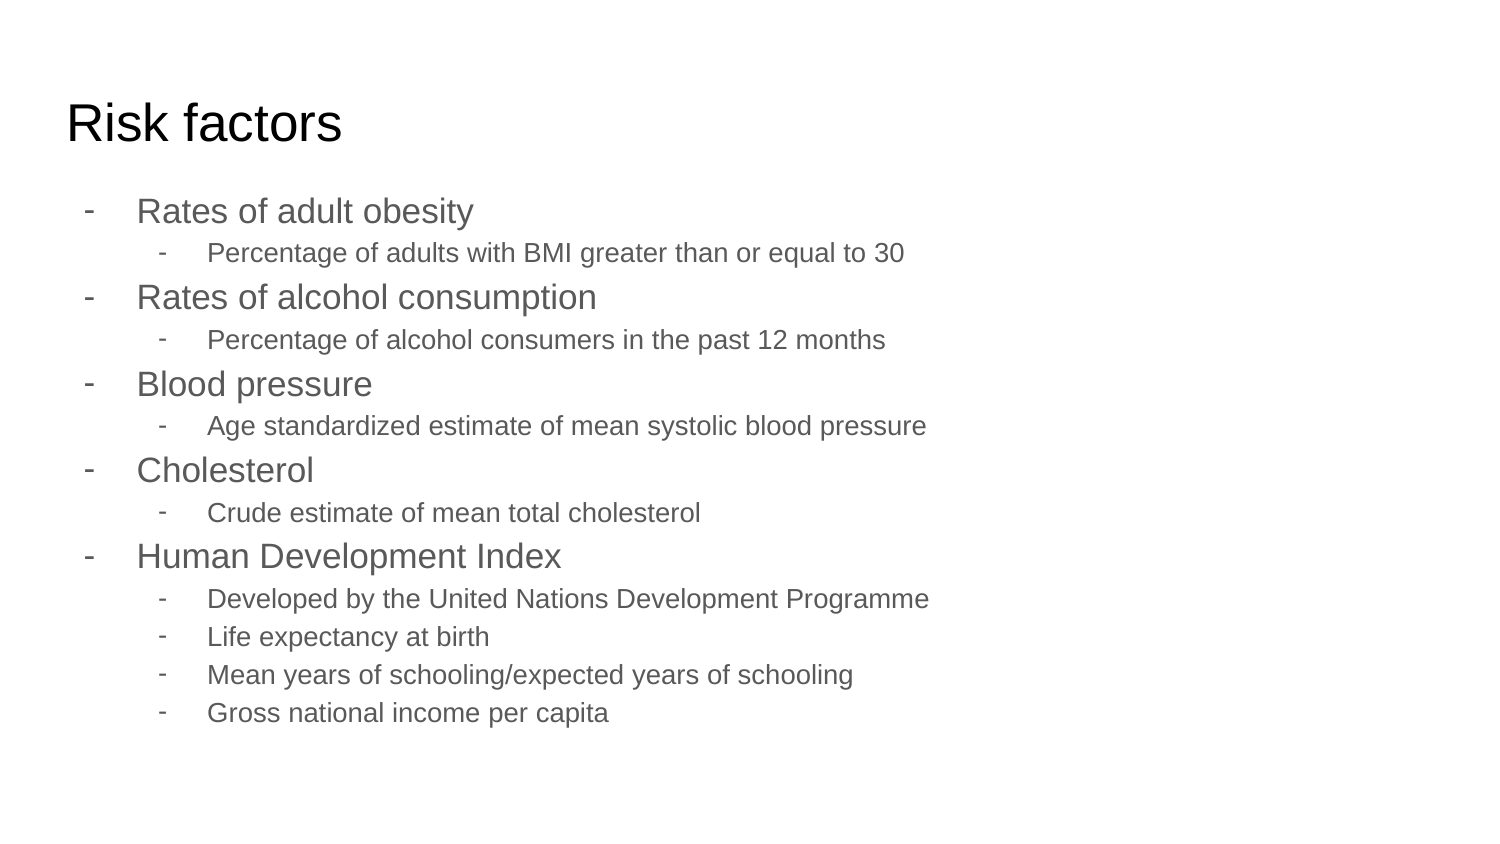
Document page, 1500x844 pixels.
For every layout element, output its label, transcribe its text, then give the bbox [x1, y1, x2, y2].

title Risk factors [51, 72, 1449, 166]
list Rates of adult obesity Percentage of adults with BMI greater than or equal to 30 Rates of alcohol consumption Percentage of alcohol consumers in the past 12 months Blood pressure Age standardized estimate of mean systolic blood pressure Cholesterol Crude estimate of mean total cholesterol Human Development Index Developed by the United Nations Development Programme Life expectancy at birth Mean years of schooling/expected years of schooling Gross national income per capita [51, 166, 1449, 748]
